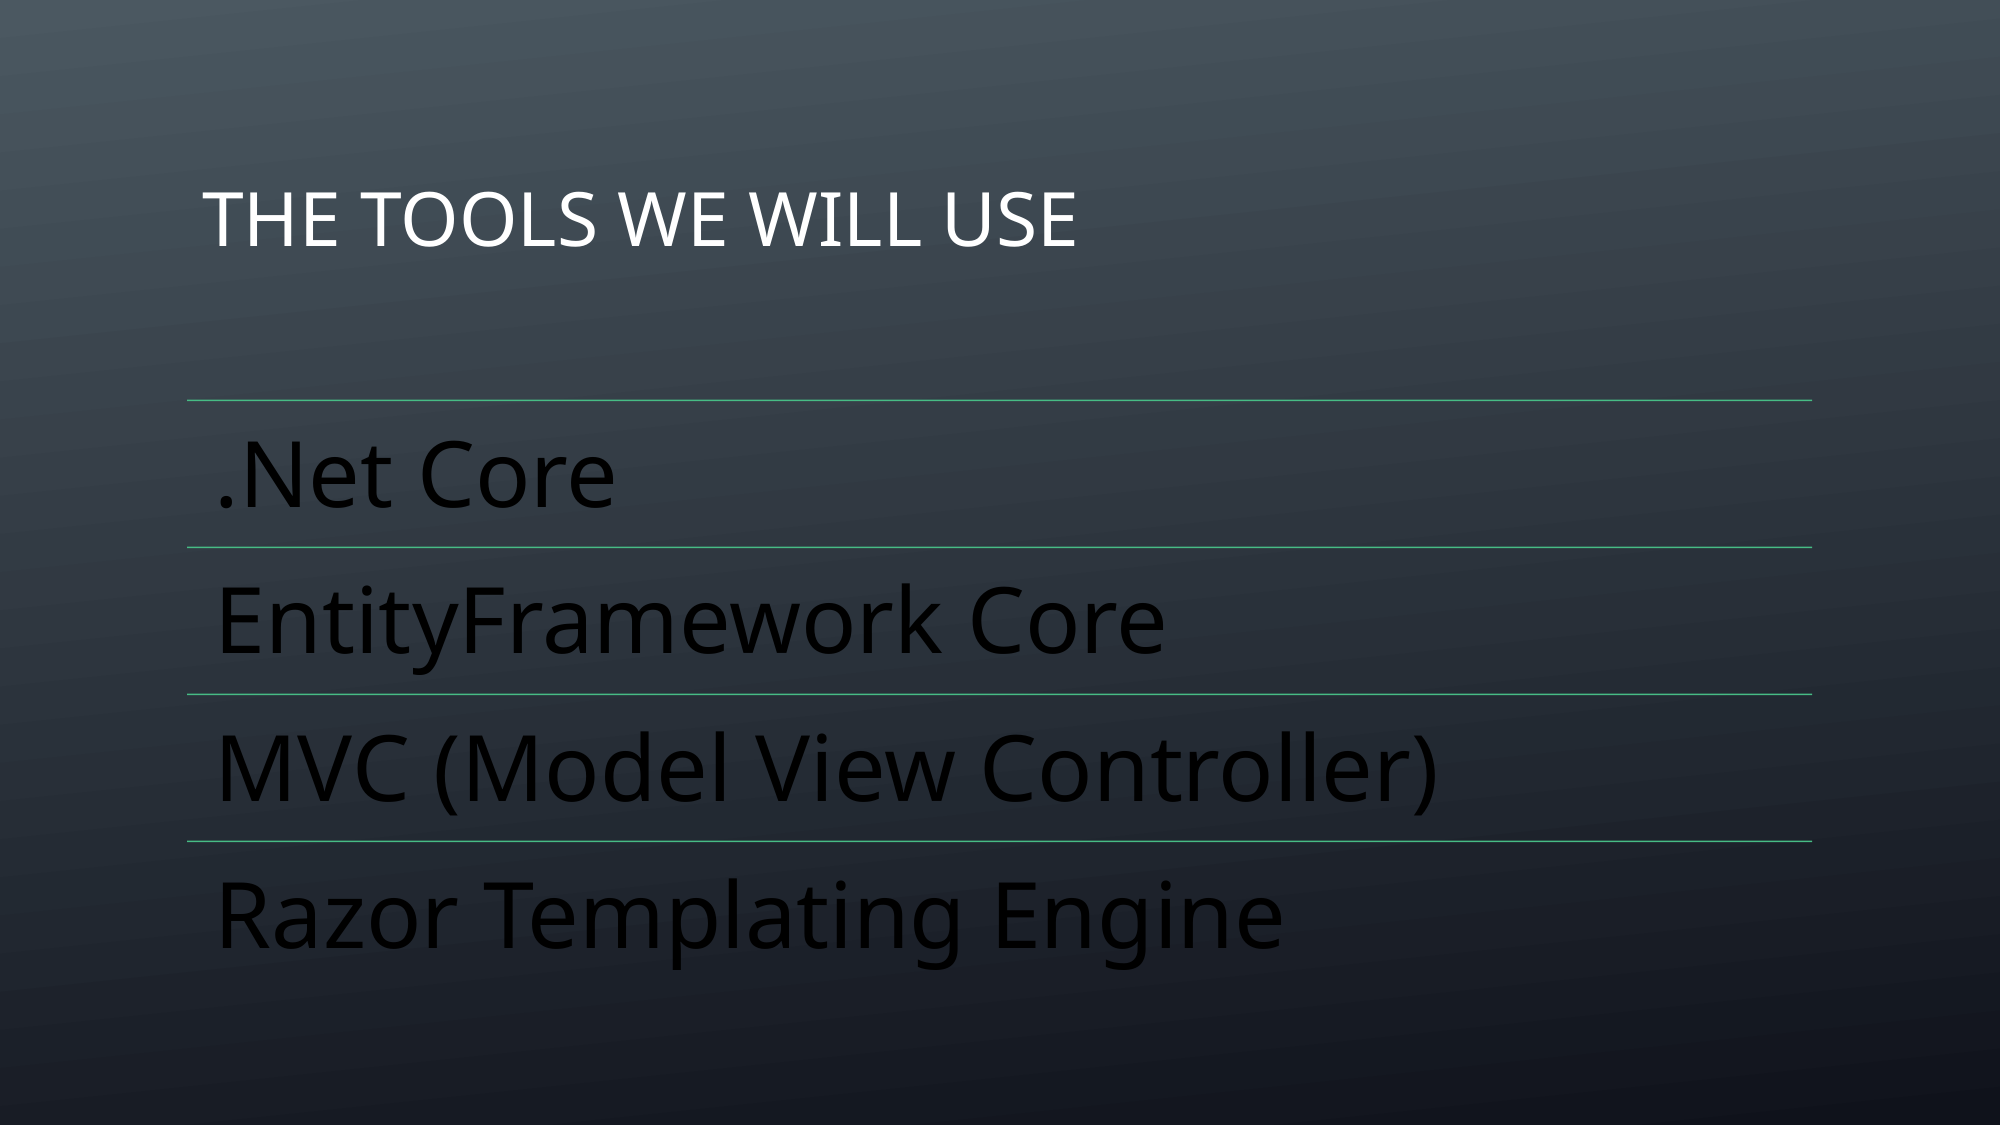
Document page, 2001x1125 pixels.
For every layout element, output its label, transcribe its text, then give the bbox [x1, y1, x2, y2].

text_box [0, 0, 2000, 1125]
title The Tools We Will Use [187, 101, 1813, 344]
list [186, 400, 1813, 989]
